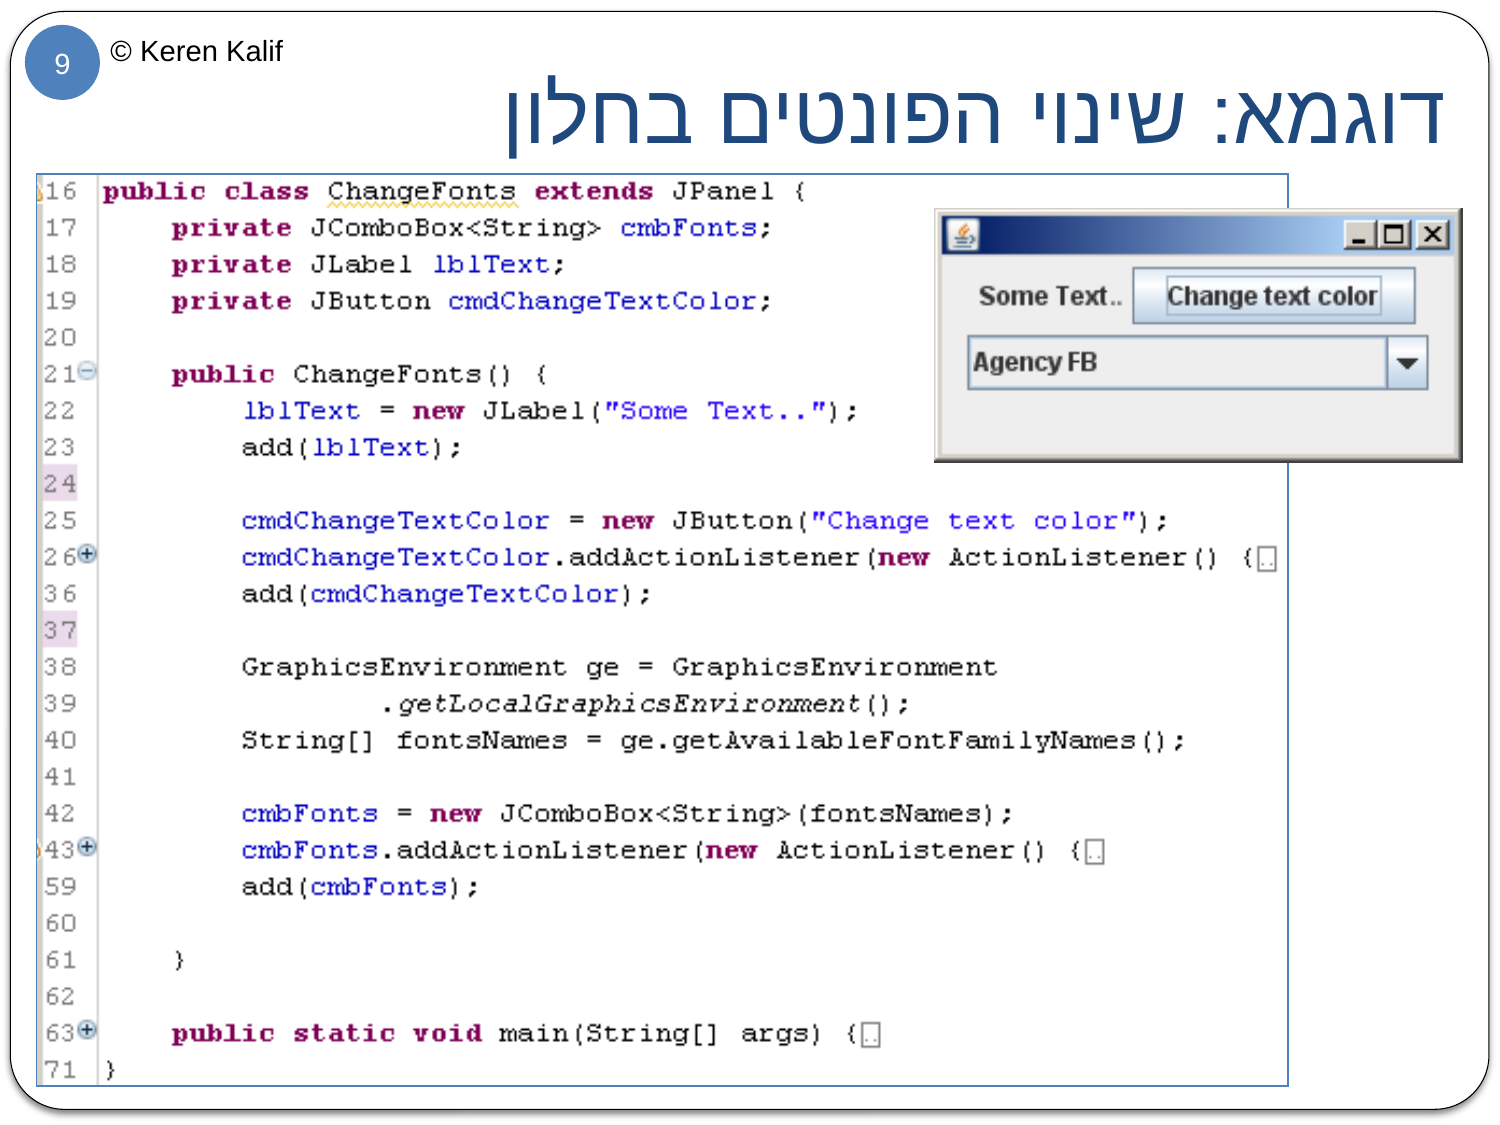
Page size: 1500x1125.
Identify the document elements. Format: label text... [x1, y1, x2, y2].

title דוגמא: שינוי הפונטים בחלון [37, 0, 1463, 176]
picture [37, 174, 1463, 1086]
